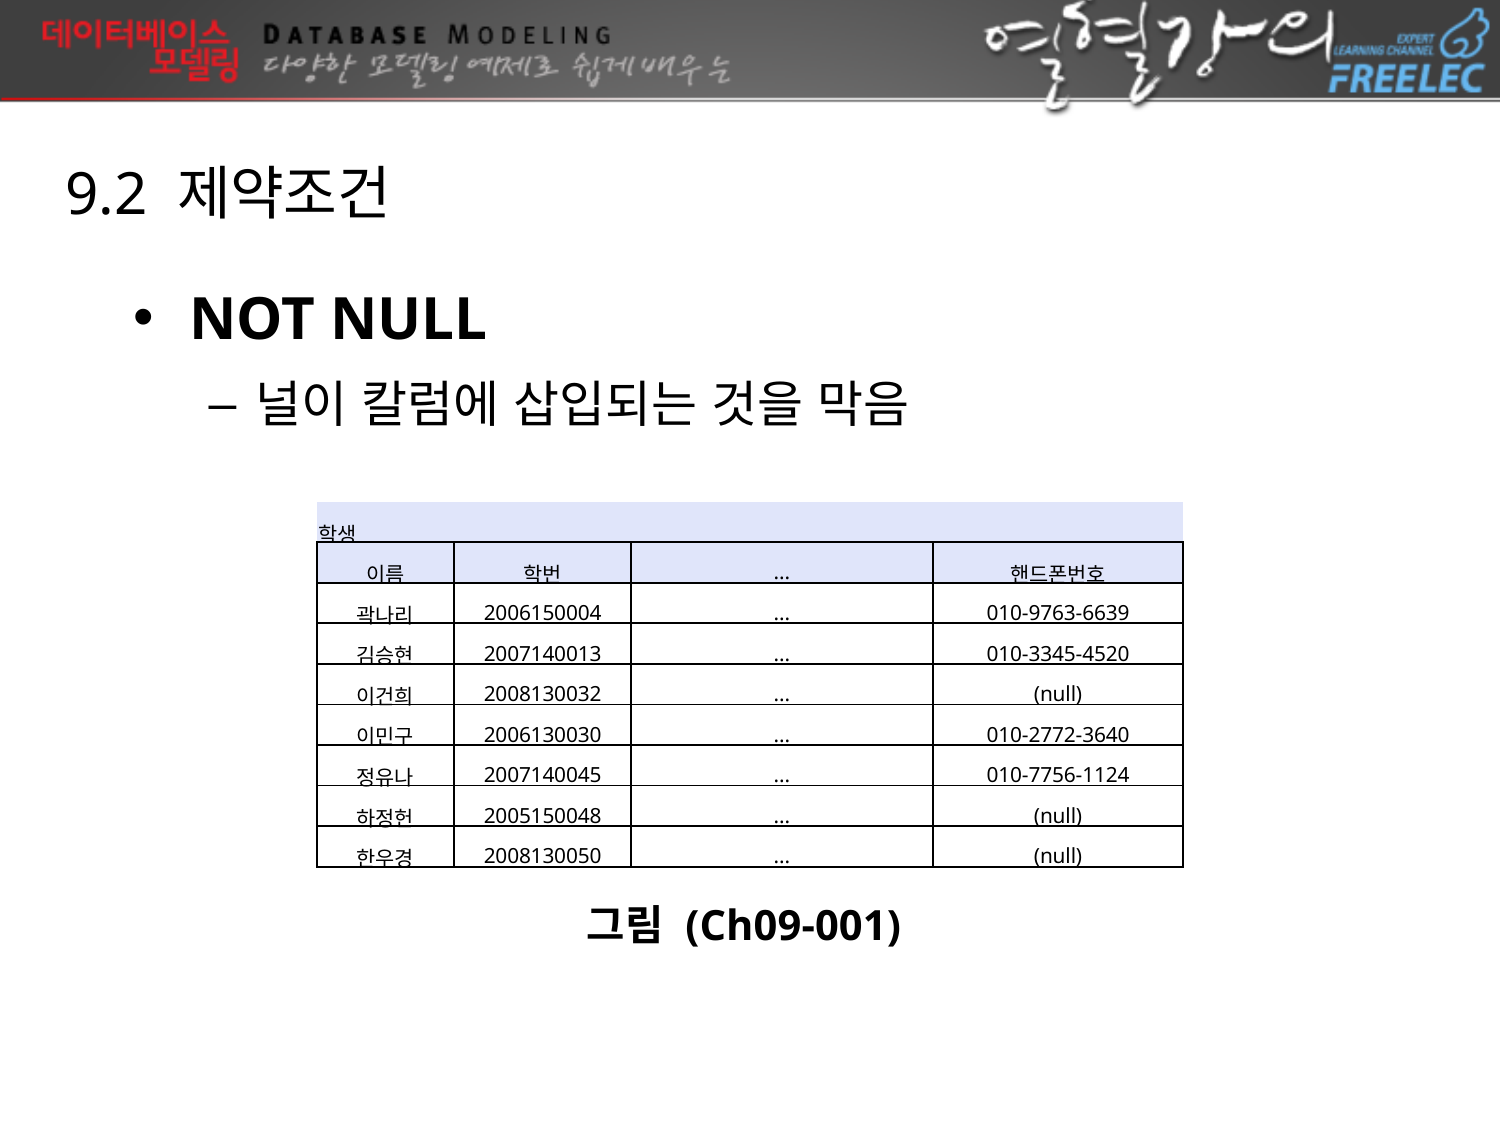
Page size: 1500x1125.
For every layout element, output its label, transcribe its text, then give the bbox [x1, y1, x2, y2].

picture [0, 0, 1500, 1125]
table_cell ... [632, 624, 932, 663]
table_cell ... [632, 827, 932, 866]
table_cell 010-9763-6639 [934, 584, 1182, 622]
table_cell 이건희 [318, 665, 453, 704]
table_cell 정유나 [318, 746, 453, 785]
table_cell 2006150004 [455, 584, 630, 622]
table_cell 김승현 [318, 624, 453, 663]
table_cell (null) [934, 827, 1182, 866]
table_cell (null) [934, 665, 1182, 704]
table_cell ... [632, 746, 932, 785]
table_cell 010-3345-4520 [934, 624, 1182, 663]
table_cell 2006130030 [455, 705, 630, 744]
text_box 그림 (Ch09-001) [456, 868, 1032, 981]
table_cell 2007140045 [455, 746, 630, 785]
table_cell 2008130032 [455, 665, 630, 704]
text_box 9.2 제약조건 [51, 148, 407, 234]
table_cell 010-7756-1124 [934, 746, 1182, 785]
table_cell ... [632, 705, 932, 744]
text_box NOT NULL 널이 칼럼에 삽입되는 것을 막음 [118, 259, 1465, 441]
table_cell ... [632, 584, 932, 622]
table_cell ... [632, 543, 932, 582]
table_cell 2005150048 [455, 786, 630, 825]
table_cell (null) [934, 786, 1182, 825]
table_header 학생 [317, 502, 1183, 541]
table_cell 2008130050 [455, 827, 630, 866]
table_cell 010-2772-3640 [934, 705, 1182, 744]
table_cell 이름 [318, 543, 453, 582]
table_cell ... [632, 786, 932, 825]
table_cell 이민구 [318, 705, 453, 744]
table_cell 2007140013 [455, 624, 630, 663]
table_cell 하정헌 [318, 786, 453, 825]
table_cell 학번 [455, 543, 630, 582]
table_cell ... [632, 665, 932, 704]
table_cell 곽나리 [318, 584, 453, 622]
table_cell 한우경 [318, 827, 453, 866]
table_cell 핸드폰번호 [934, 543, 1182, 582]
